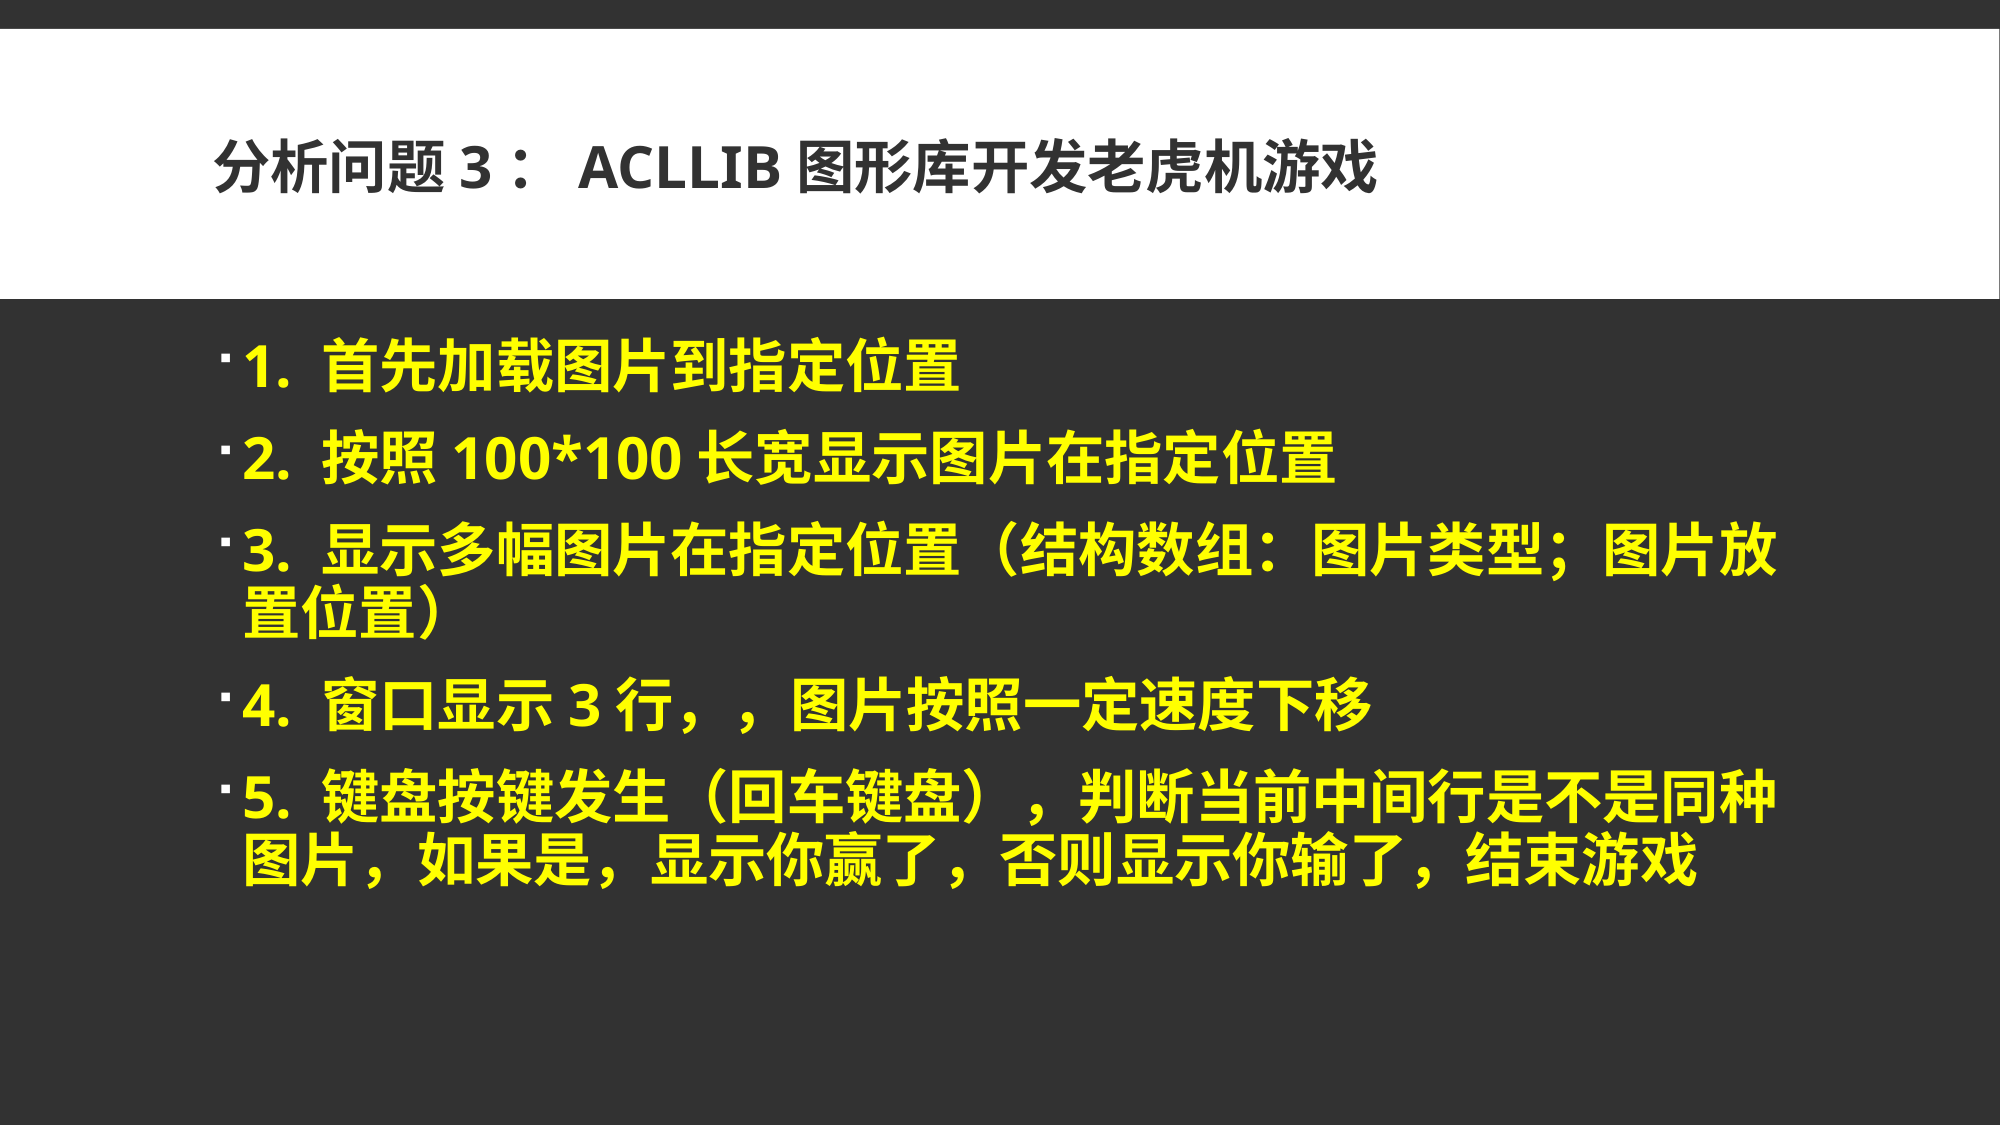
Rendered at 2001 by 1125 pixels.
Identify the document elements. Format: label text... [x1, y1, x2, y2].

list 1. 首先加载图片到指定位置 2. 按照100*100长宽显示图片在指定位置 3. 显示多幅图片在指定位置（结构数组：图片类型；图片放置位置） 4. 窗口显示3行，，图片按照一定速度下移 5. 键盘按键发生（回车键盘），判断当前中间行是不是同种图片，如果是，显示你赢了，否则显示你输了，结束游戏 [197, 329, 1803, 1020]
title 分析问题3：acllib图形库开发老虎机游戏 [197, 46, 1803, 295]
